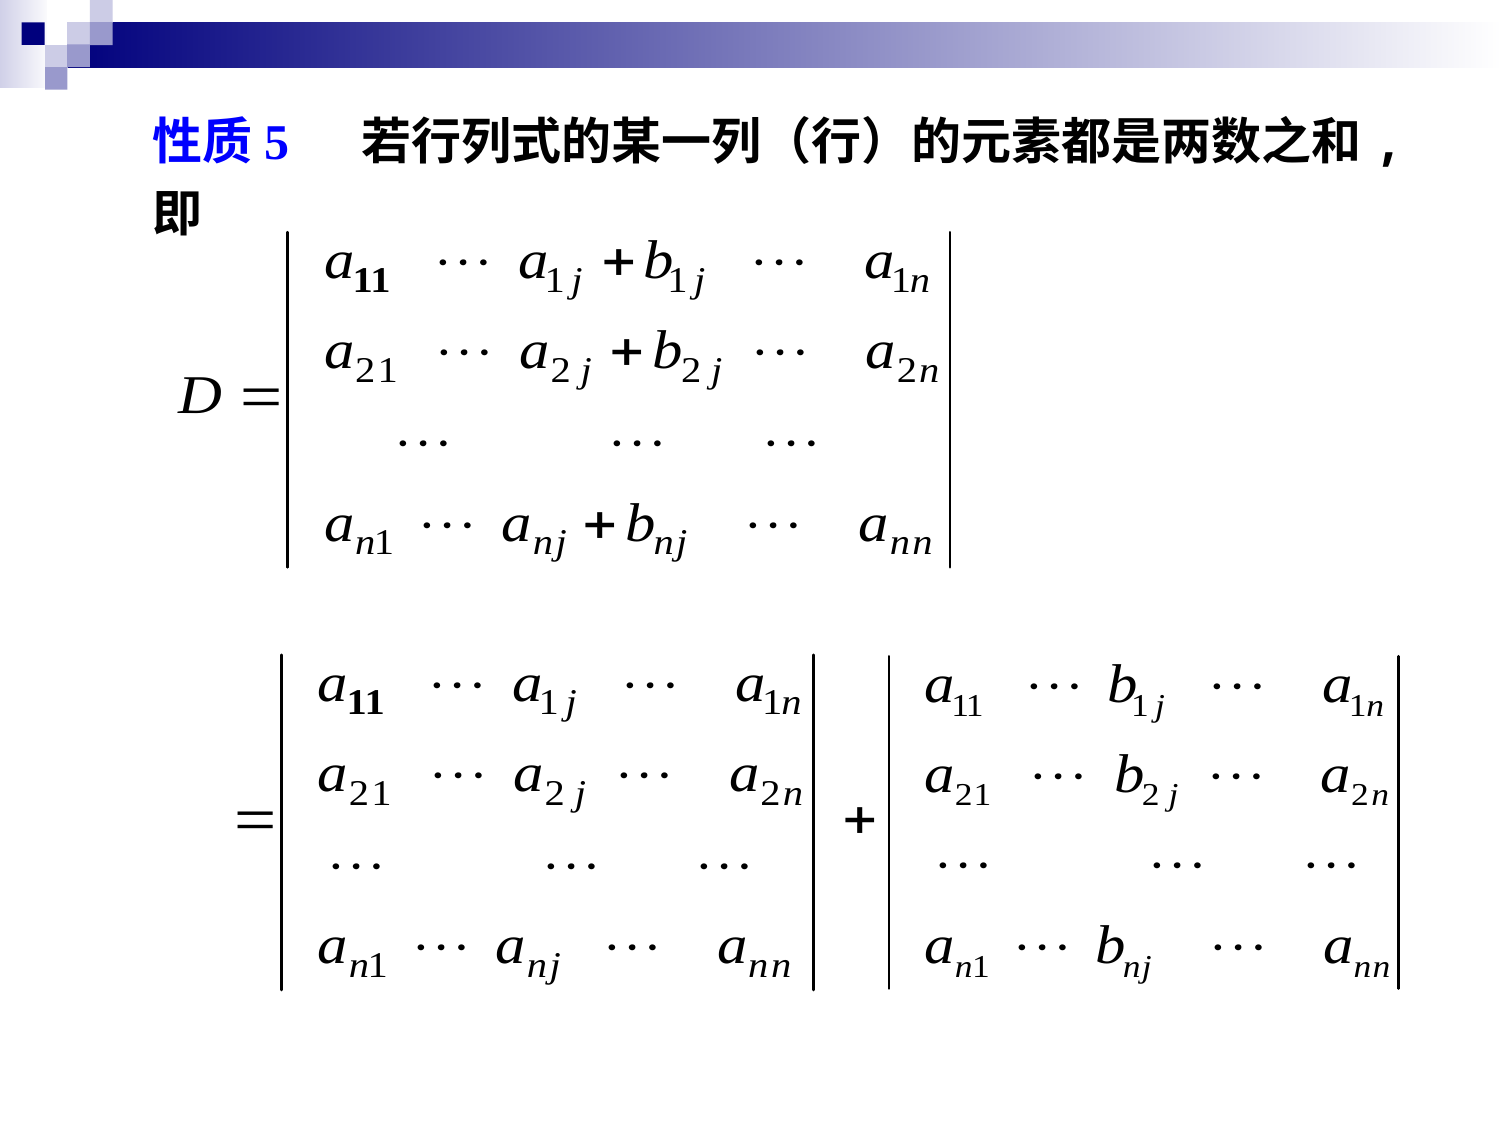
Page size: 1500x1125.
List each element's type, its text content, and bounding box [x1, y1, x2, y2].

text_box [206, 645, 831, 1000]
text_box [152, 222, 963, 577]
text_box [832, 645, 1411, 1000]
text_box 性质5 若行列式的某一列（行）的元素都是两数之和,即 [137, 89, 1459, 249]
